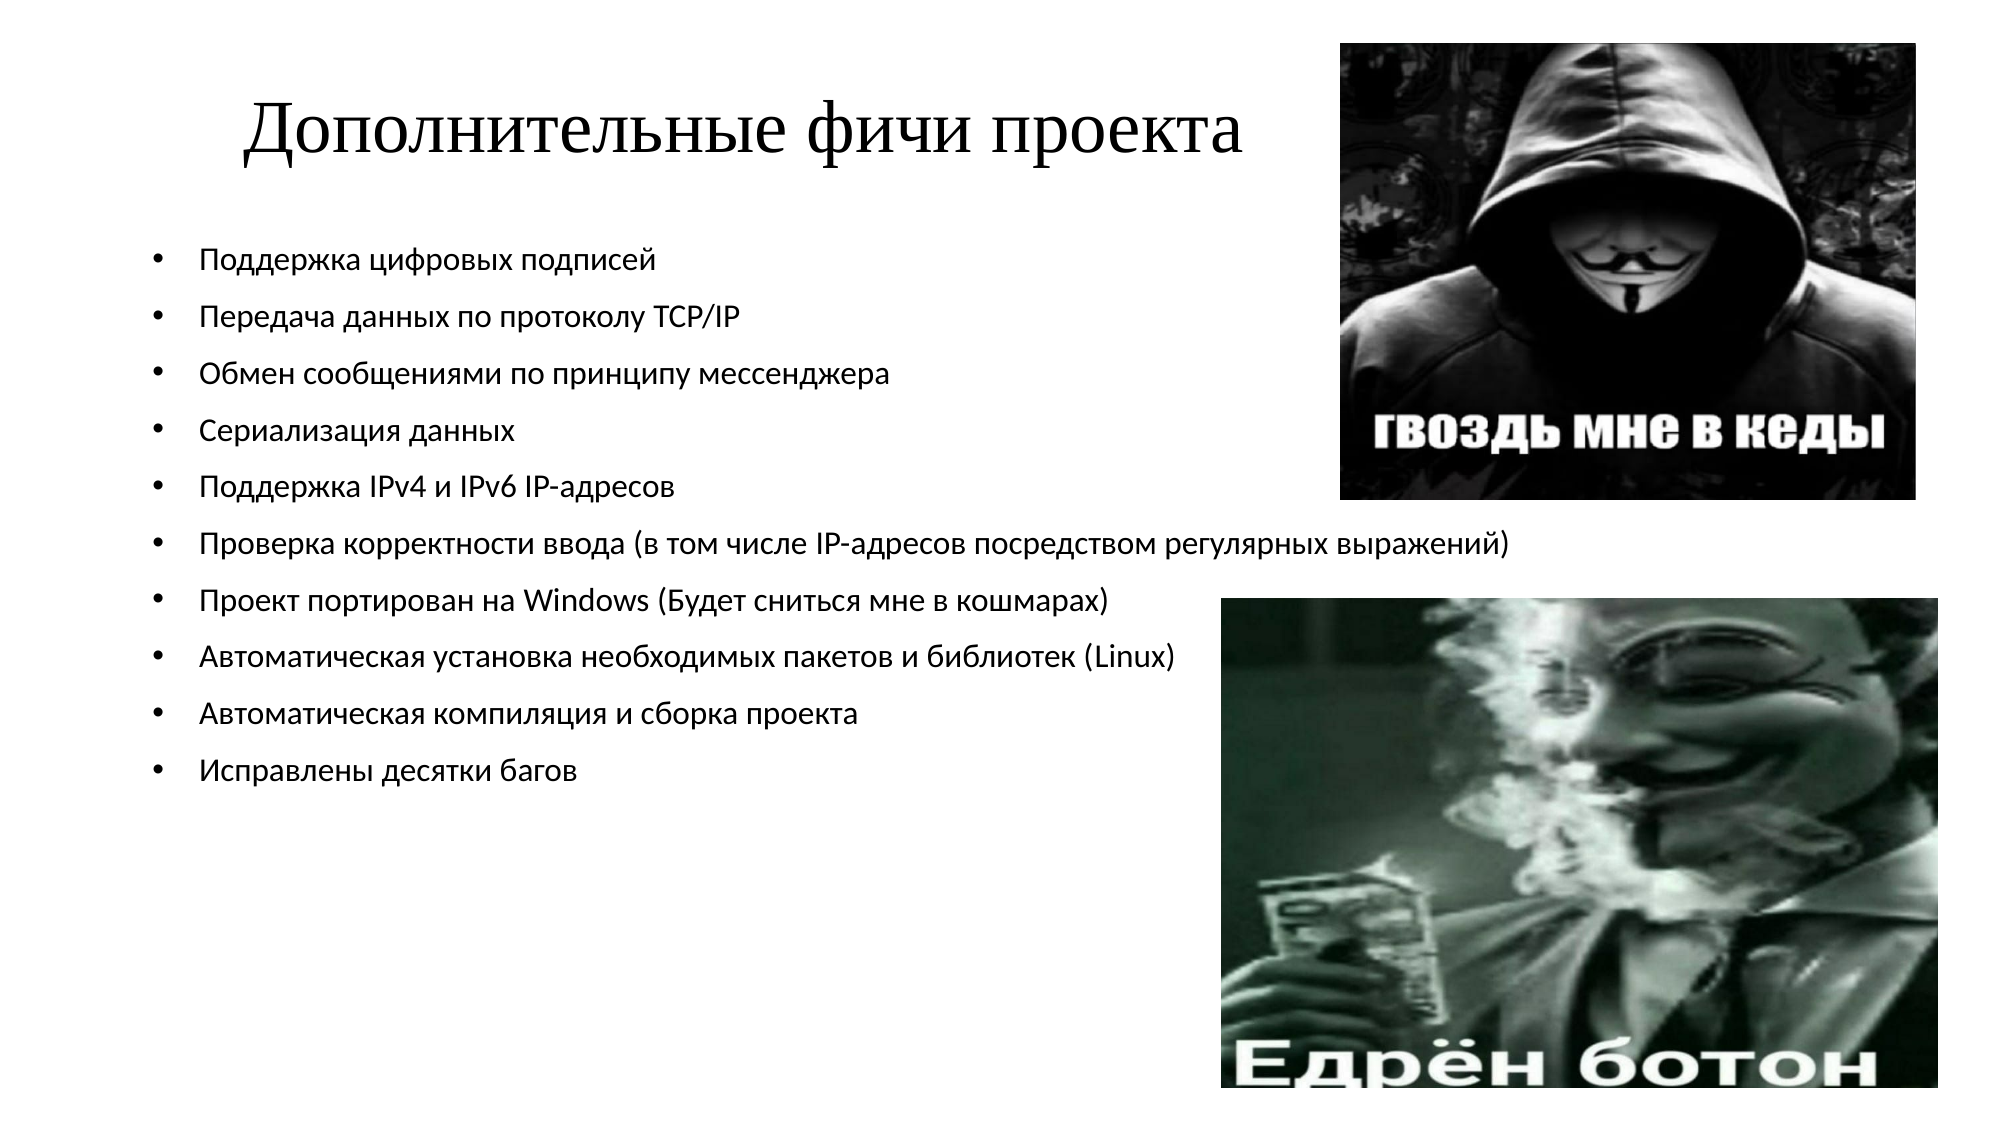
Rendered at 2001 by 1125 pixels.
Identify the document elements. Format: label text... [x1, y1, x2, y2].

list Поддержка цифровых подписей Передача данных по протоколу TCP/IP Обмен сообщениями по принципу мессенджера Сериализация данных Поддержка IPv4 и IPv6 IP-адресов Проверка корректности ввода (в том числе IP-адресов посредством регулярных выражений) Проект портирован на Windows (Будет сниться мне в кошмарах) Автоматическая установка необходимых пакетов и библиотек (Linux) Автоматическая компиляция и сборка проекта Исправлены десятки багов [137, 234, 1916, 964]
title Дополнительные фичи проекта [137, 75, 1340, 176]
picture [1340, 43, 1916, 500]
picture [1221, 598, 1938, 1088]
